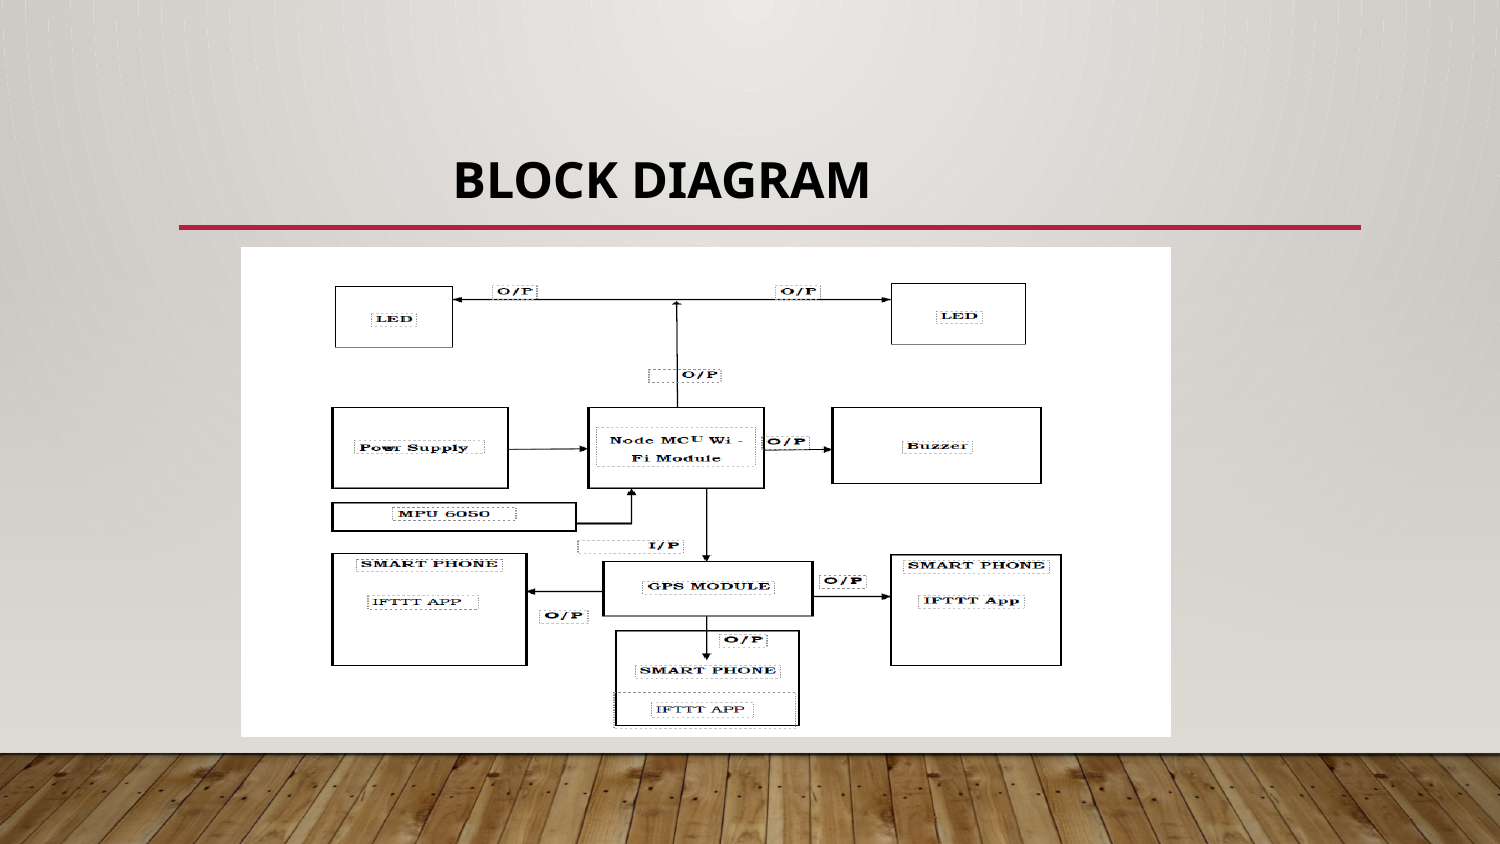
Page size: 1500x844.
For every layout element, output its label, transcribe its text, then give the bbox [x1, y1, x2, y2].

title BLOCK DIAGRAM [177, 94, 1359, 224]
picture [0, 753, 1500, 844]
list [241, 247, 1171, 737]
